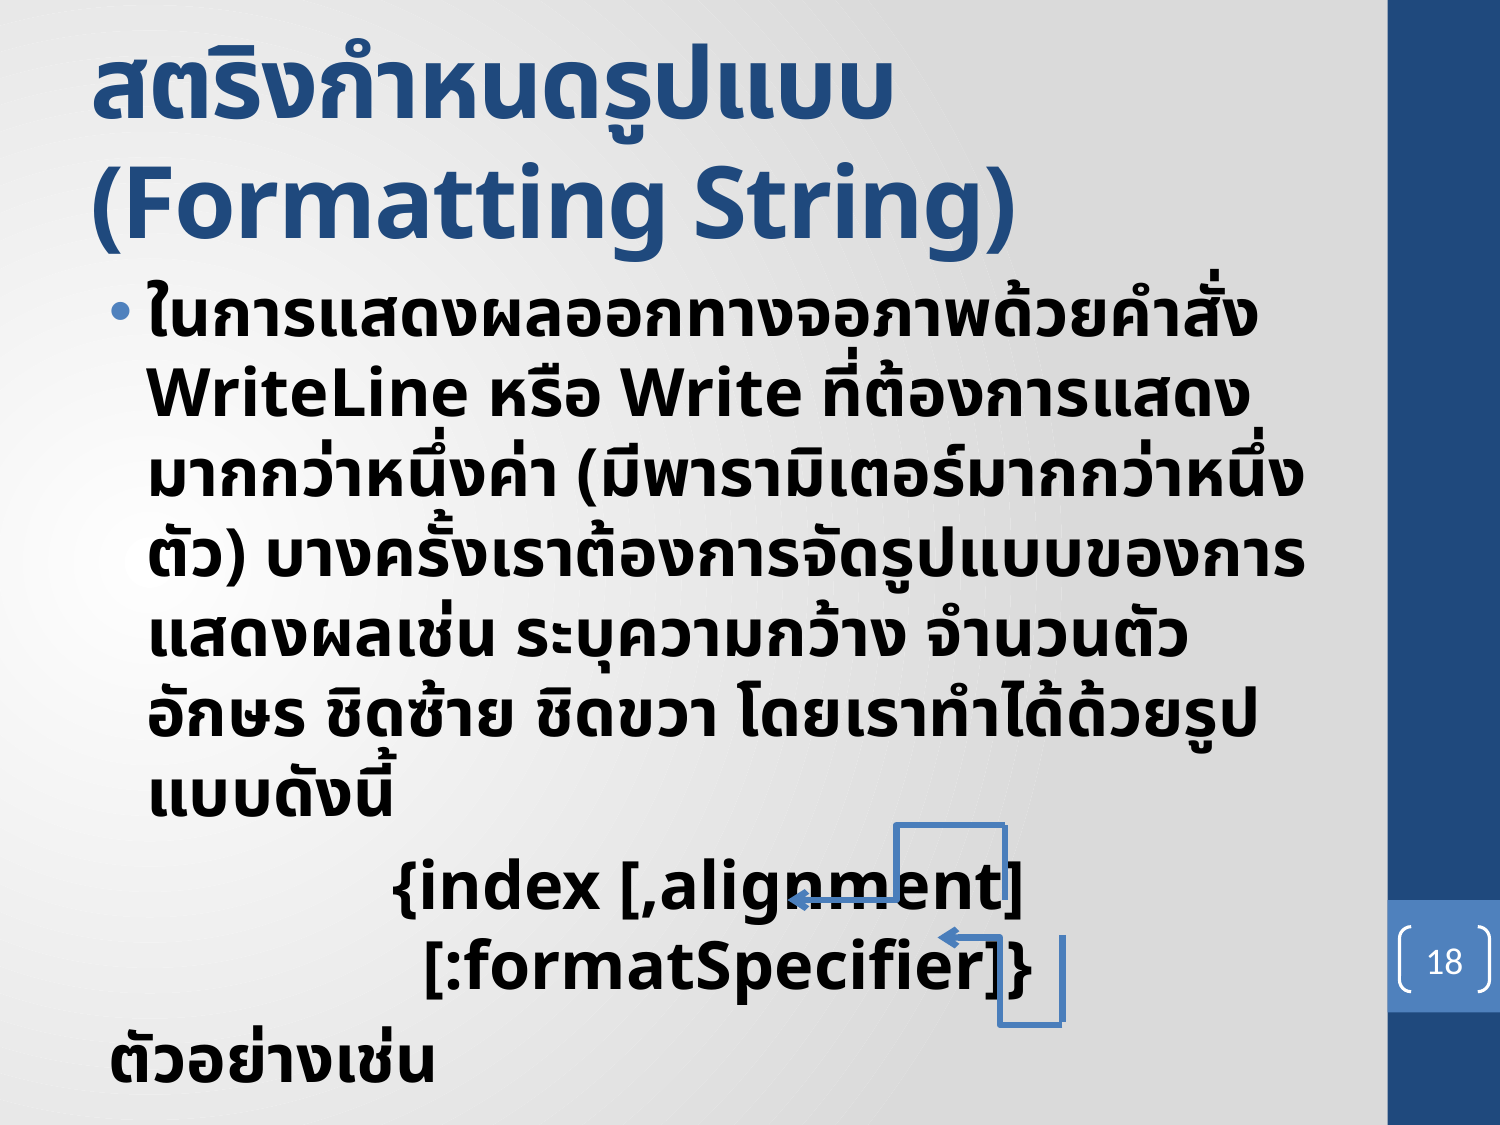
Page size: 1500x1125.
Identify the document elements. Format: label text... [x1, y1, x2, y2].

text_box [786, 824, 1004, 901]
slide_number 18 [1397, 925, 1492, 994]
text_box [936, 936, 1063, 1026]
title สตริงกำหนดรูปแบบ (Formatting String) [75, 45, 1325, 233]
list ในการแสดงผลออกทางจอภาพด้วยคำสั่ง WriteLine หรือ Write ที่ต้องการแสดงมากกว่าหนึ่งค่า (มีพารามิเตอร์มากกว่าหนึ่งตัว) บางครั้งเราต้องการจัดรูปแบบของการแสดงผลเช่น ระบุความกว้าง จำนวนตัวอักษร ชิดซ้าย ชิดขวา โดยเราทำได้ด้วยรูปแบบดังนี้ {index [,alignment][:formatSpecifier]} ตัวอย่างเช่น Console.Write(“Two integers are {0} and {1}”,5, 3) [75, 262, 1325, 1050]
